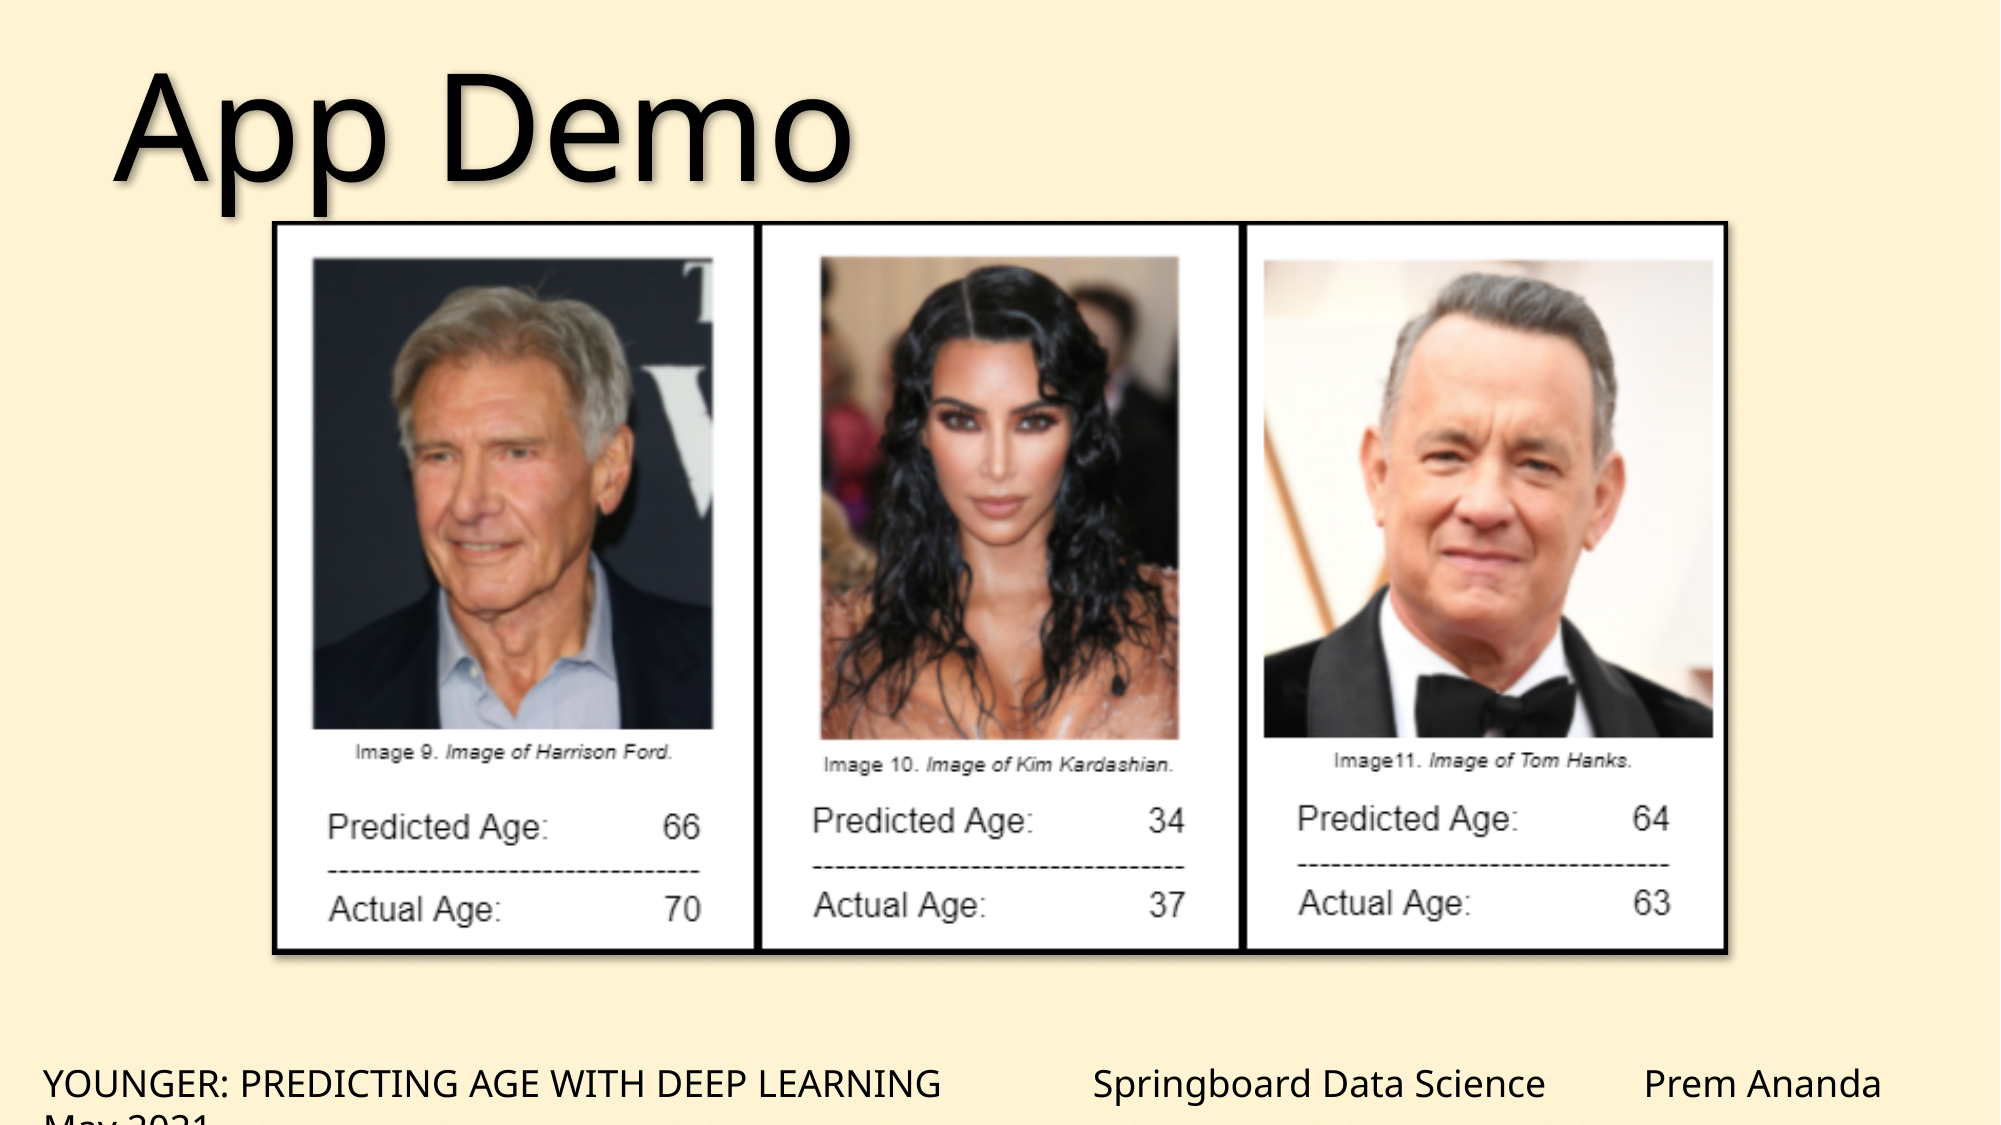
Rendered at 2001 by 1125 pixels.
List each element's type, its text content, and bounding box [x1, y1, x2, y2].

picture [271, 221, 1729, 955]
text_box YOUNGER: PREDICTING AGE WITH DEEP LEARNING Springboard Data Science Prem Ananda May 2021 [28, 1052, 1982, 1125]
title App Demo [54, 31, 918, 222]
